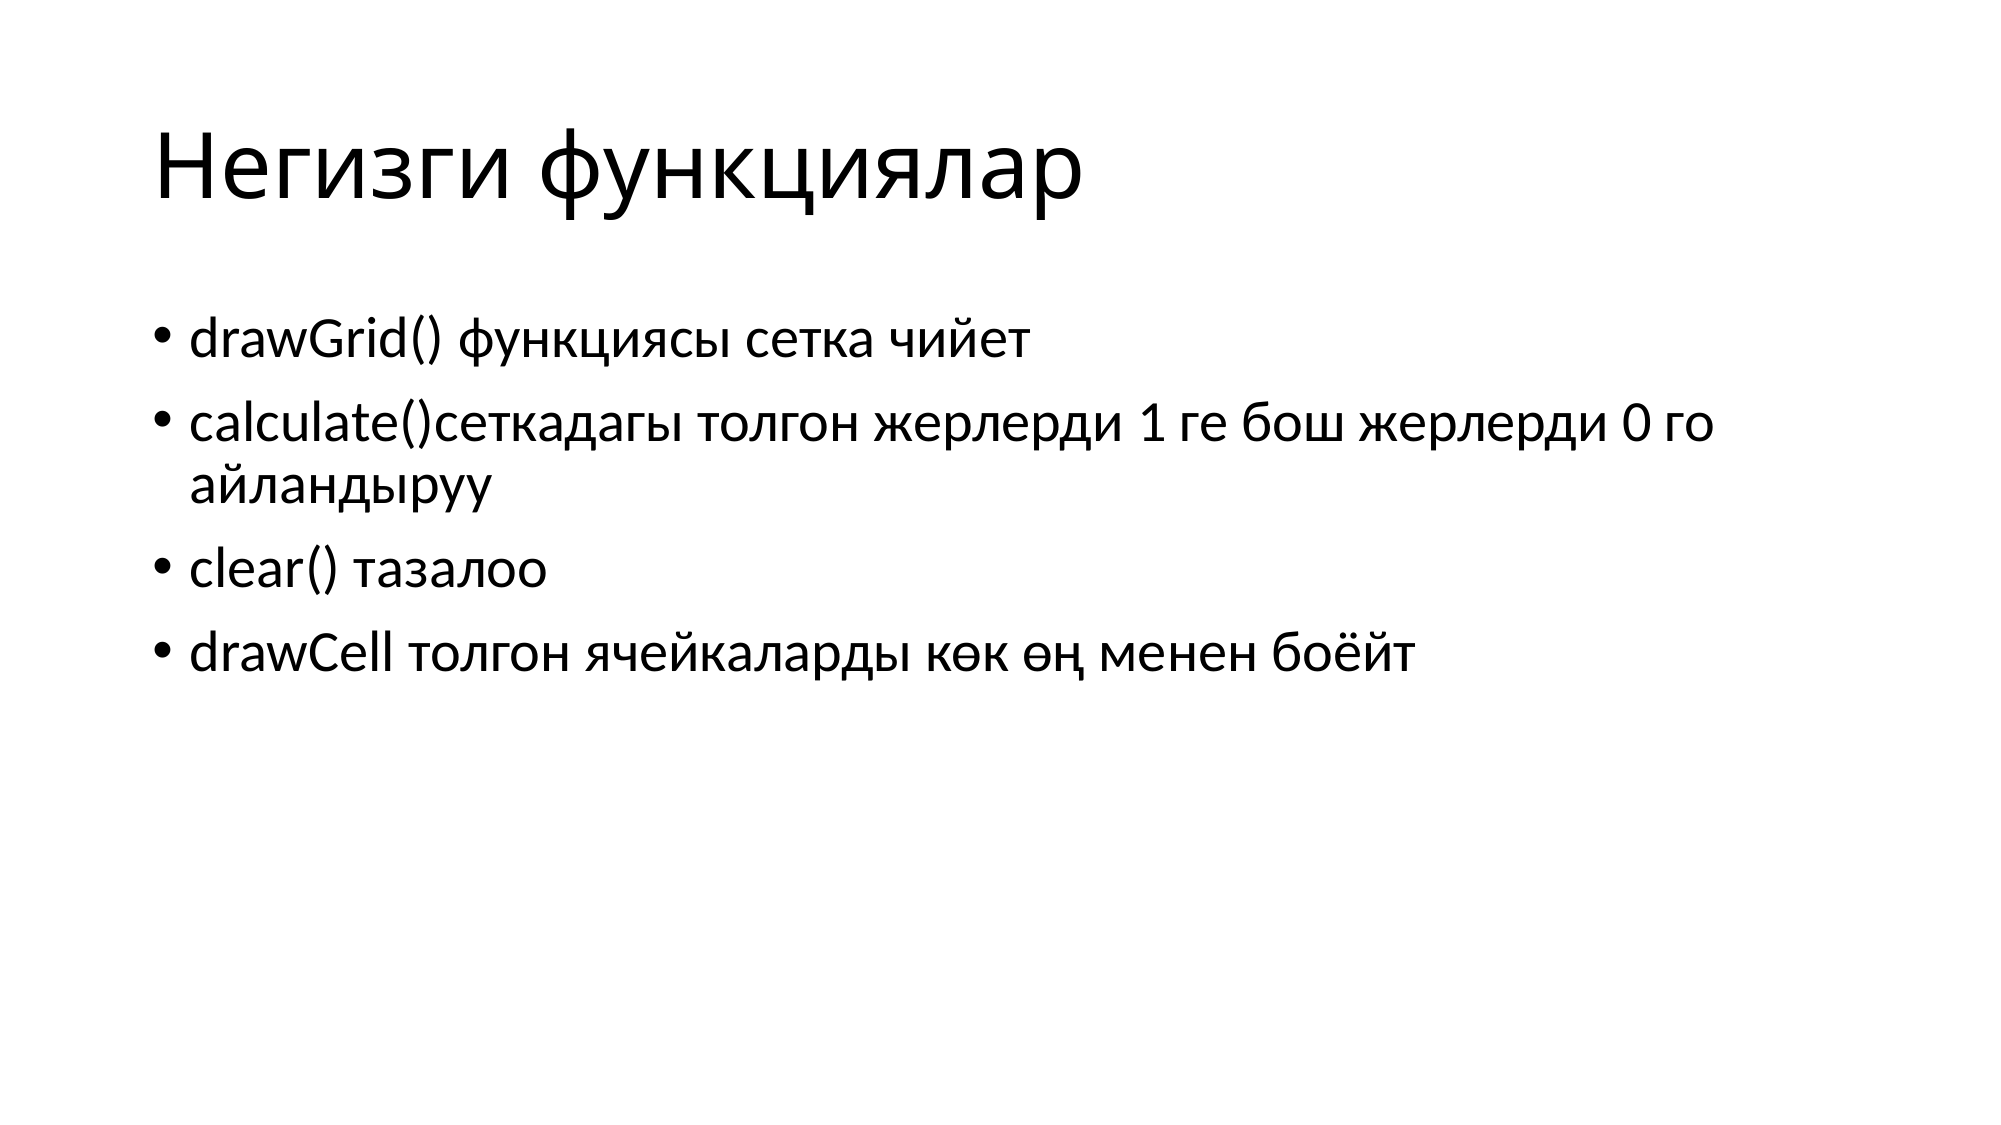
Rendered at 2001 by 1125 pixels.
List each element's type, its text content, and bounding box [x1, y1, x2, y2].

list drawGrid() функциясы сетка чийет calculate()сеткадагы толгон жерлерди 1 ге бош жерлерди 0 го айландыруу clear() тазалоо drawCell толгон ячейкаларды көк өң менен боёйт [137, 299, 1863, 1014]
title Негизги функциялар [137, 59, 1863, 278]
